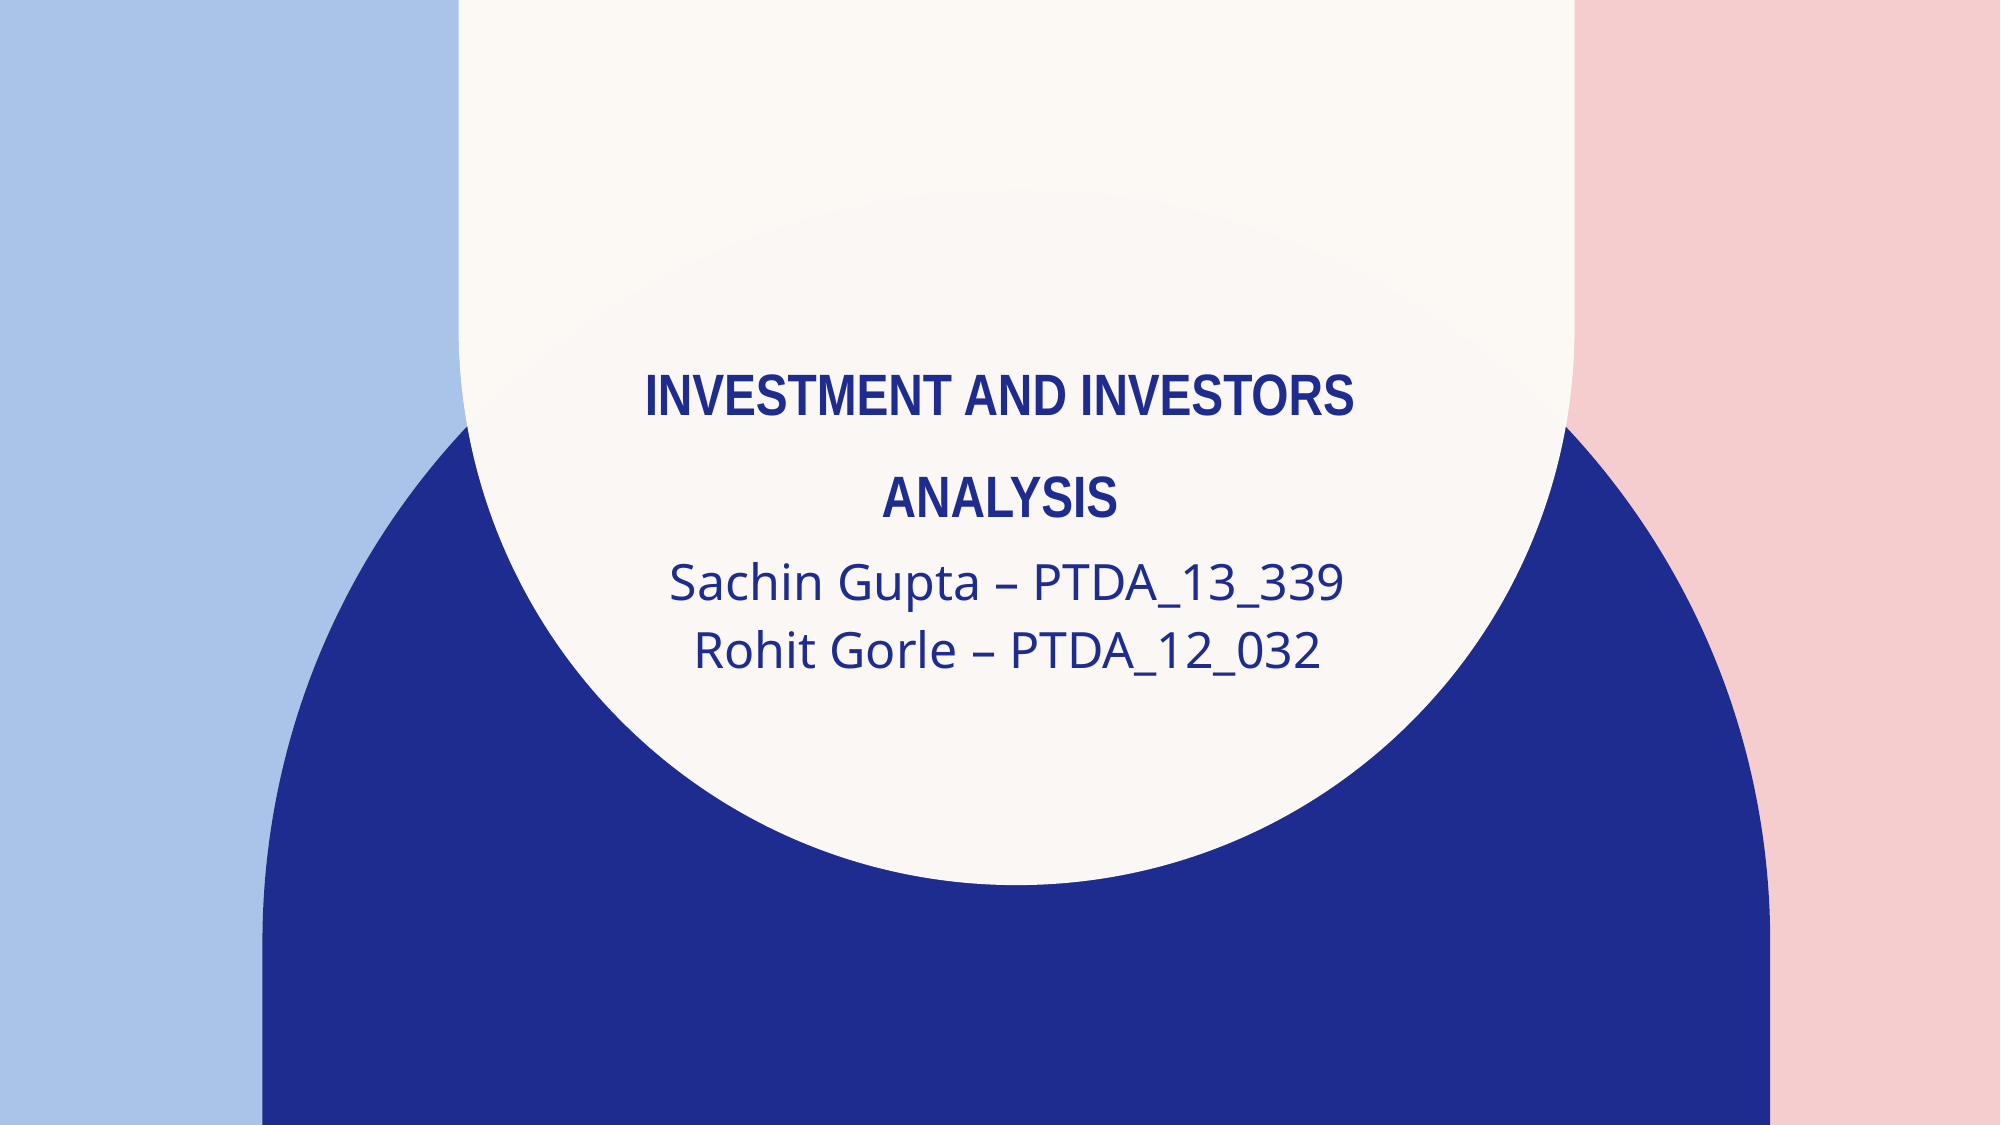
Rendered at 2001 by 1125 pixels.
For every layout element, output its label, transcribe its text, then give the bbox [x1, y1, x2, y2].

subtitle Sachin Gupta – PTDA_13_339 Rohit Gorle – PTDA_12_032 [615, 550, 1401, 716]
title Investment and Investors Analysis [558, 325, 1442, 527]
